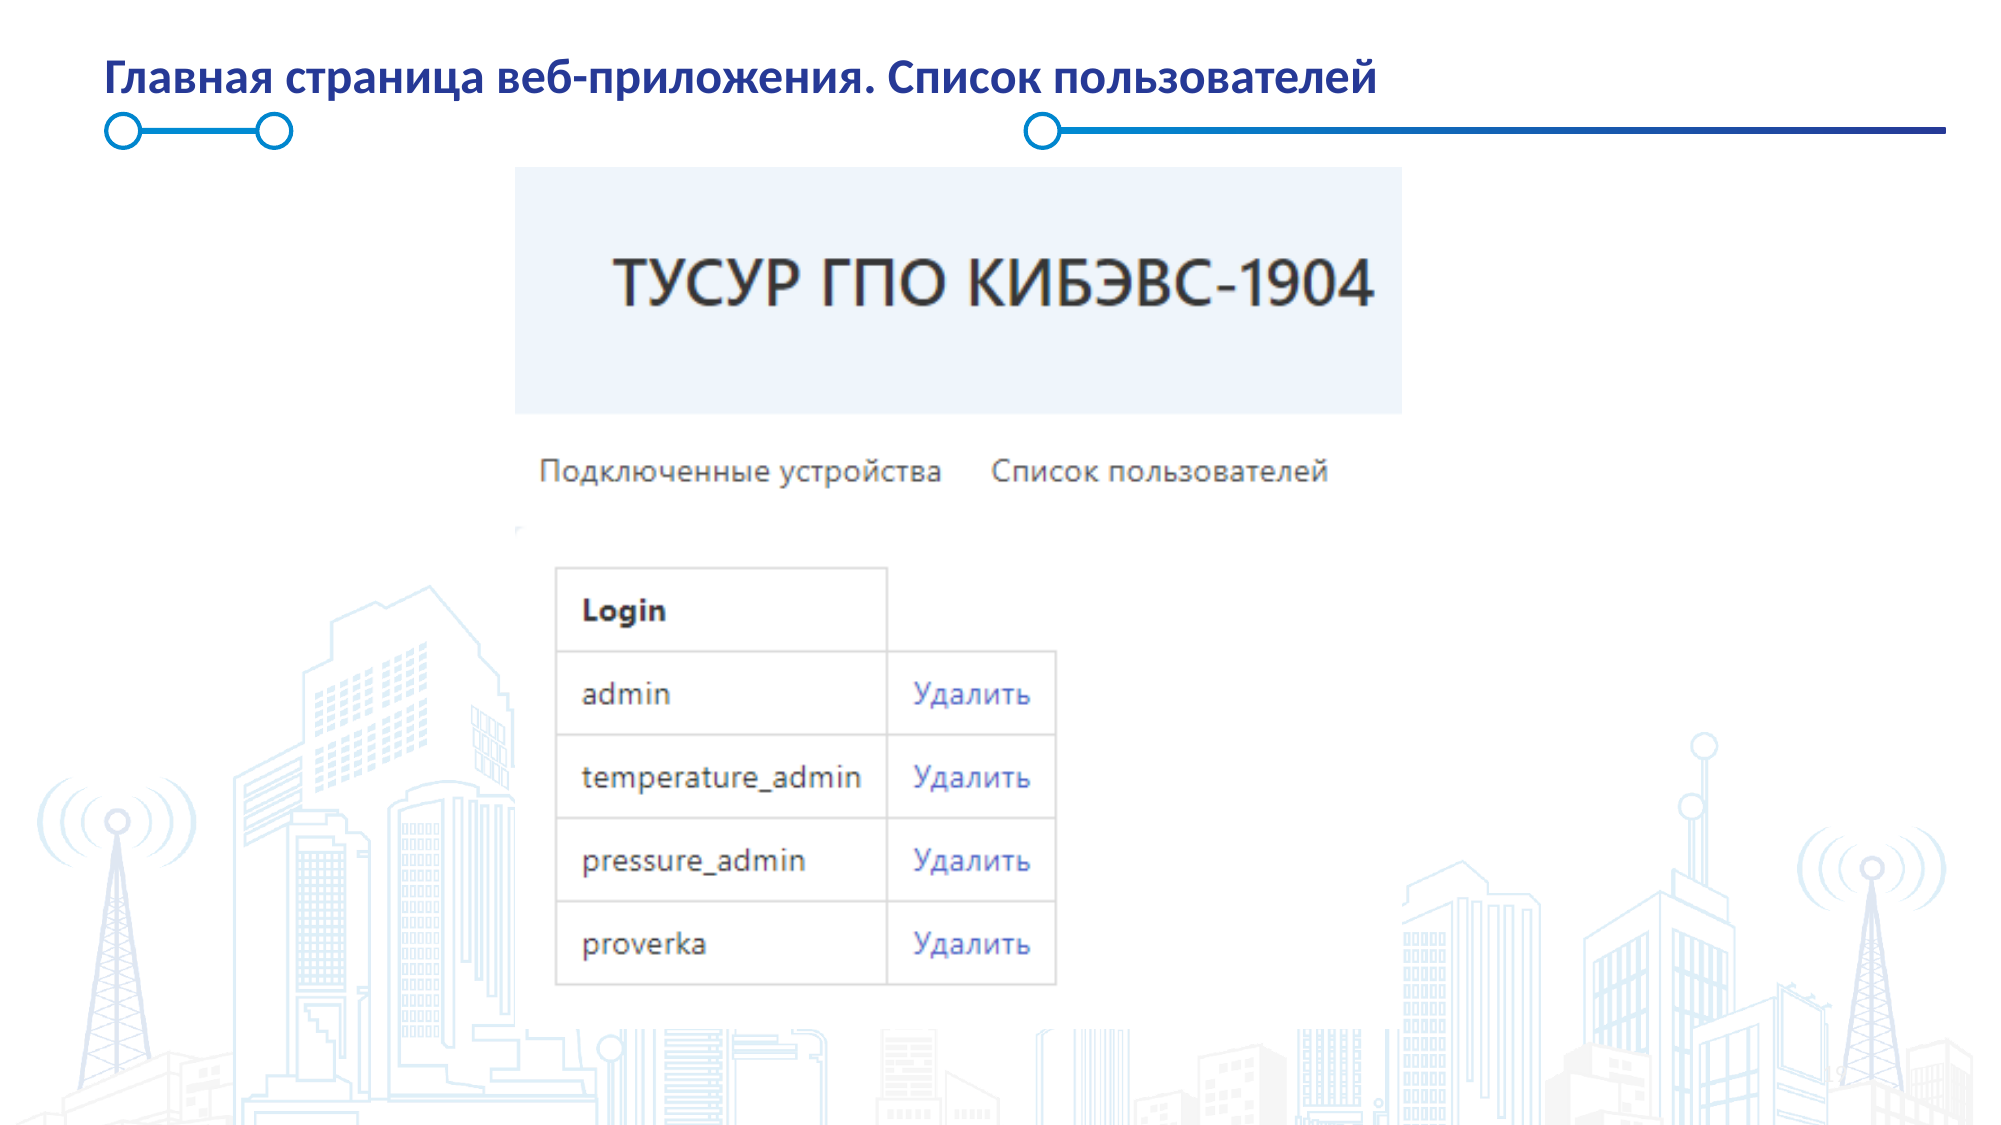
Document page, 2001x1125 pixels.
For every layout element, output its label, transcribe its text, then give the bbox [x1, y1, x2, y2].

title Главная страница веб-приложения. Список пользователей [89, 46, 1532, 113]
picture [515, 167, 1402, 1029]
slide_number 19 [1412, 1042, 1863, 1103]
